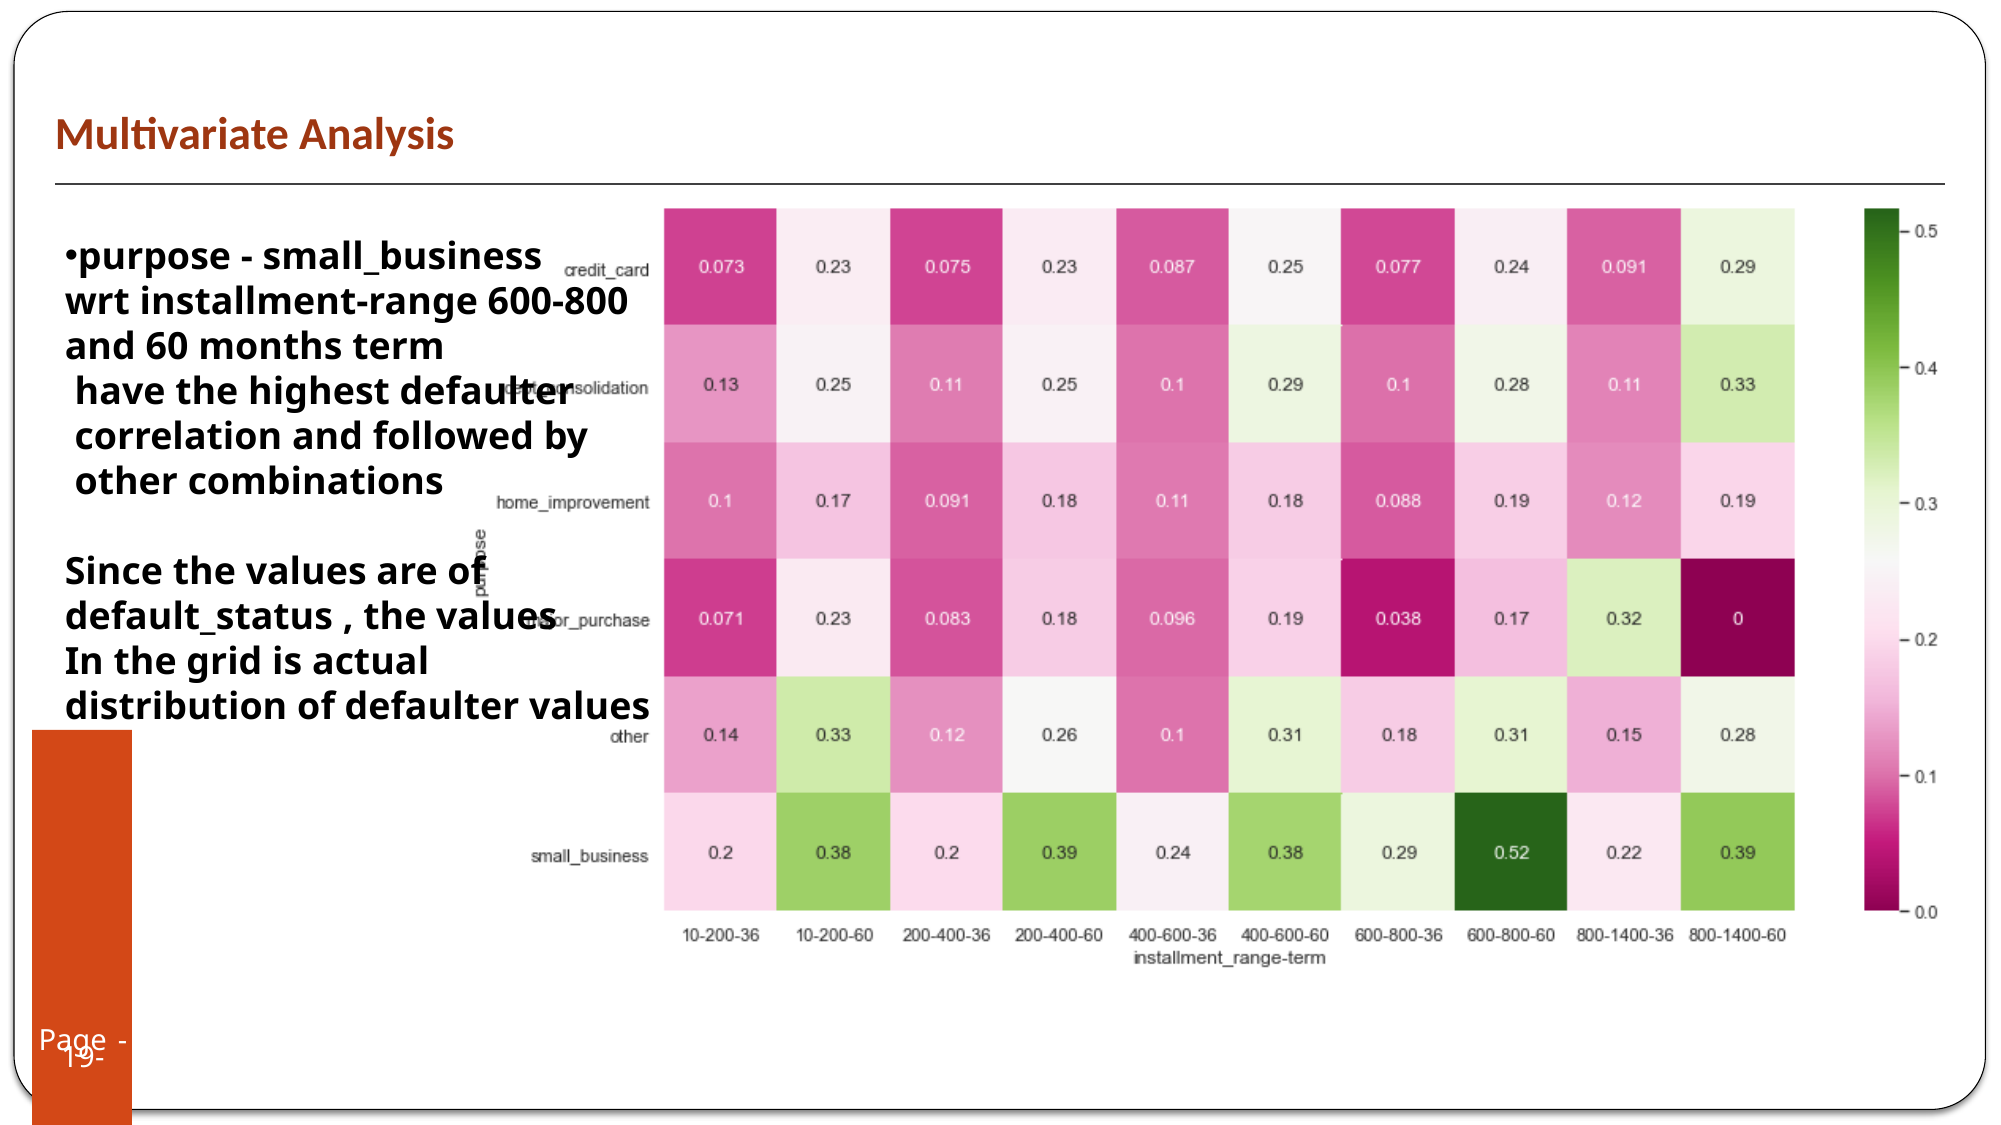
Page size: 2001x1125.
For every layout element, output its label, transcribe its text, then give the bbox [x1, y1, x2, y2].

title Multivariate Analysis [52, 0, 853, 159]
picture [462, 199, 1951, 978]
slide_number Page -19- [32, 729, 132, 1125]
text_box purpose - small_business wrt installment-range 600-800 and 60 months term have the highest defaulter correlation and followed by other combinations Since the values are of default_status , the values In the grid is actual distribution of defaulter values [50, 224, 456, 735]
